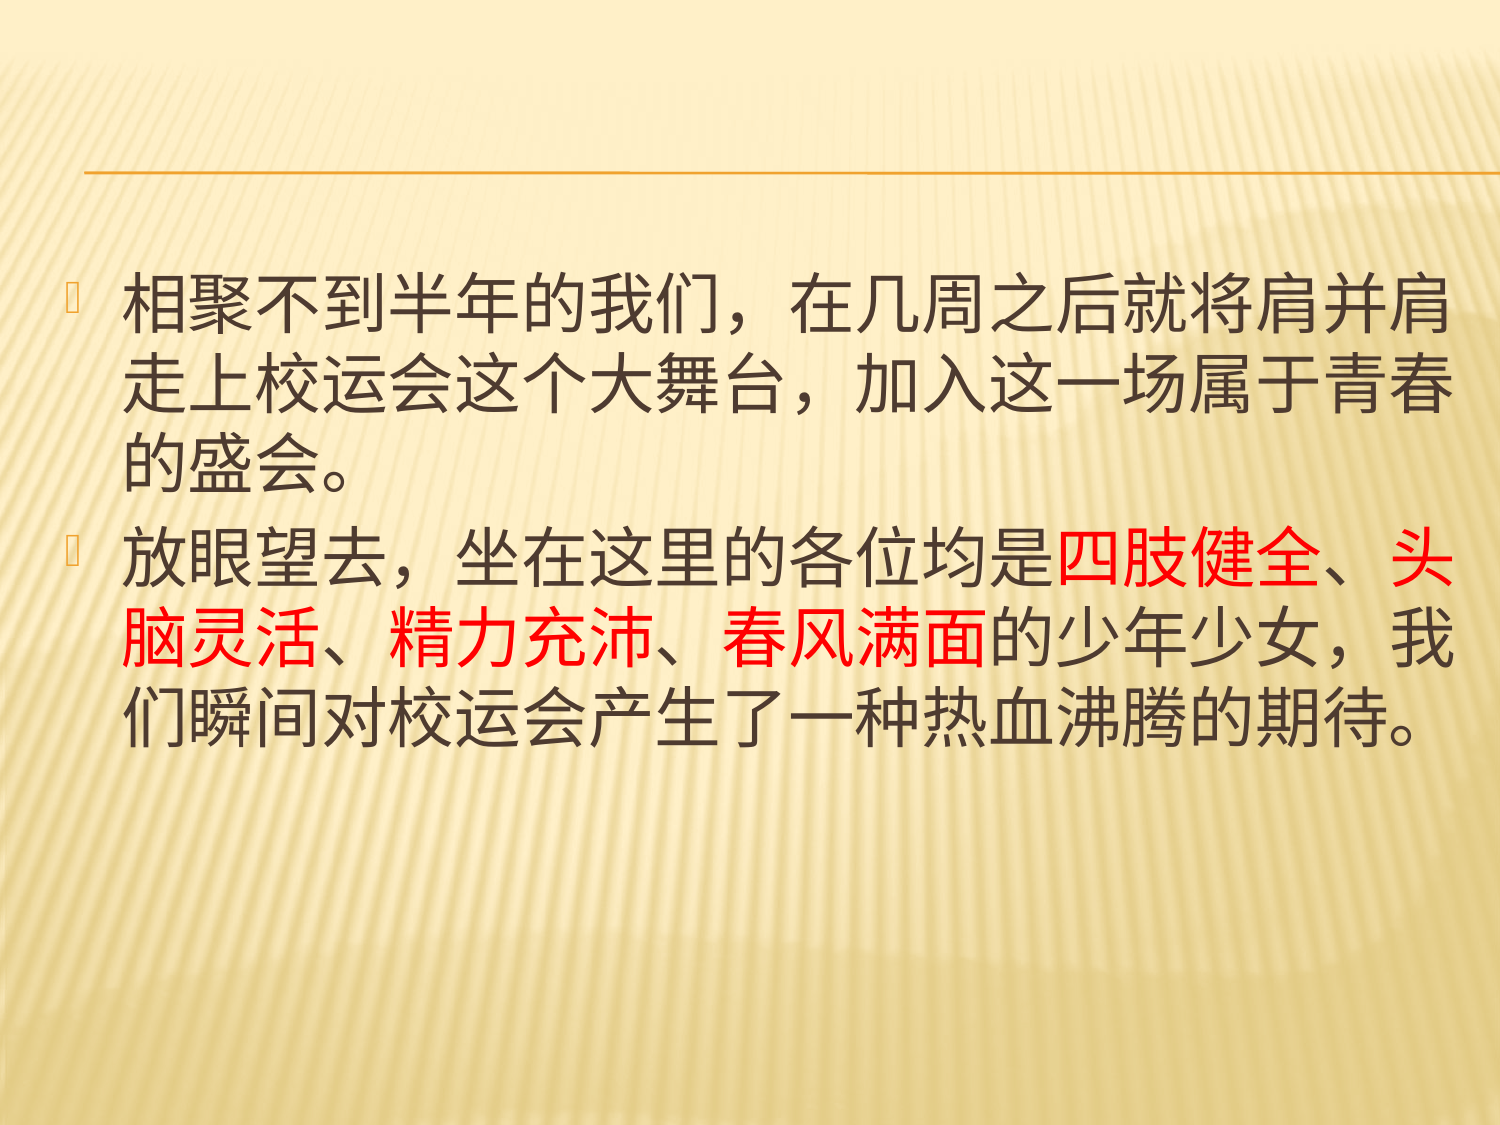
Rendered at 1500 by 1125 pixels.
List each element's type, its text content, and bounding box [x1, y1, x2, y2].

list 相聚不到半年的我们，在几周之后就将肩并肩走上校运会这个大舞台，加入这一场属于青春的盛会。 放眼望去，坐在这里的各位均是四肢健全、头脑灵活、精力充沛、春风满面的少年少女，我们瞬间对校运会产生了一种热血沸腾的期待。 [50, 254, 1475, 998]
